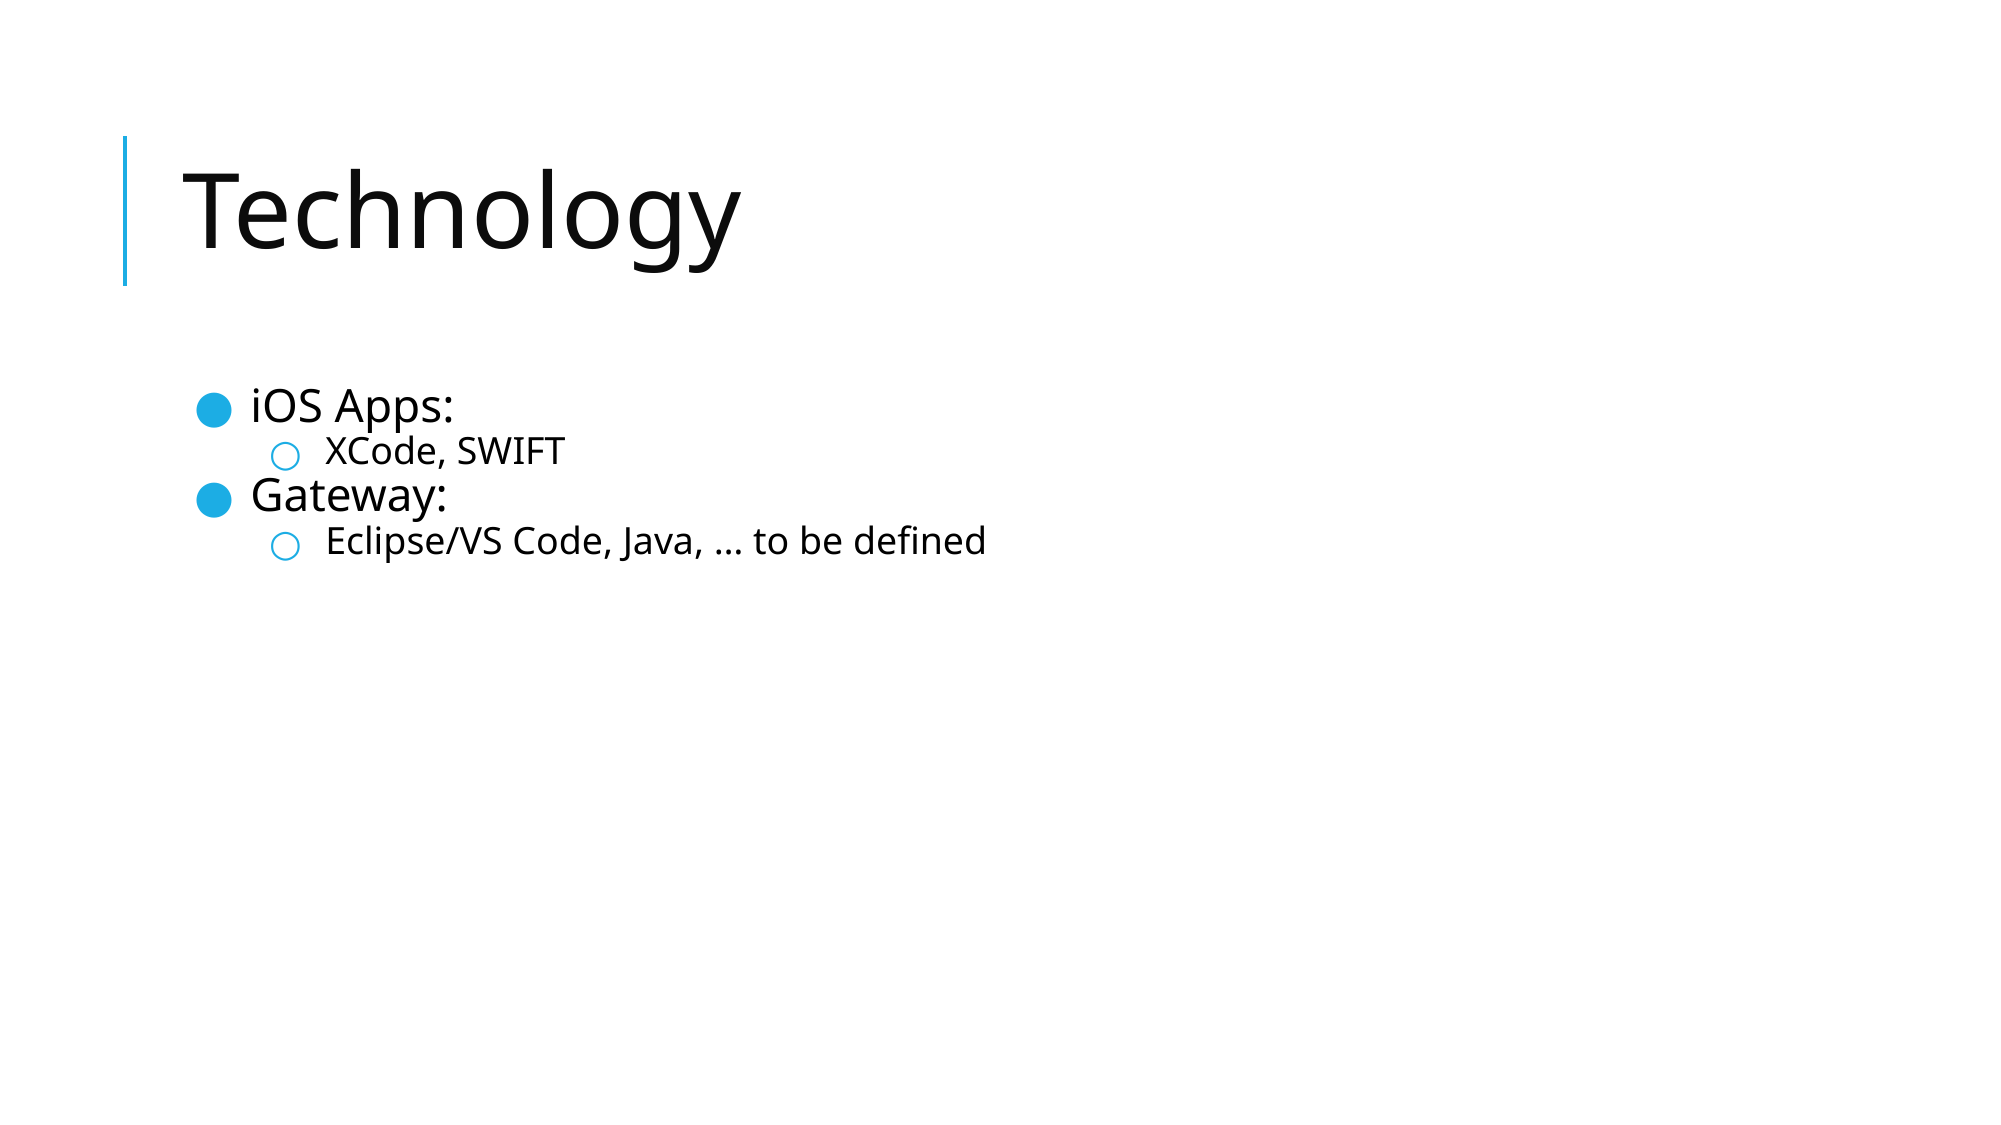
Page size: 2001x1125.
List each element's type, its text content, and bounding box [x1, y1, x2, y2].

list iOS Apps: XCode, SWIFT Gateway: Eclipse/VS Code, Java, … to be defined [168, 375, 1763, 1035]
title Technology [168, 96, 1763, 342]
